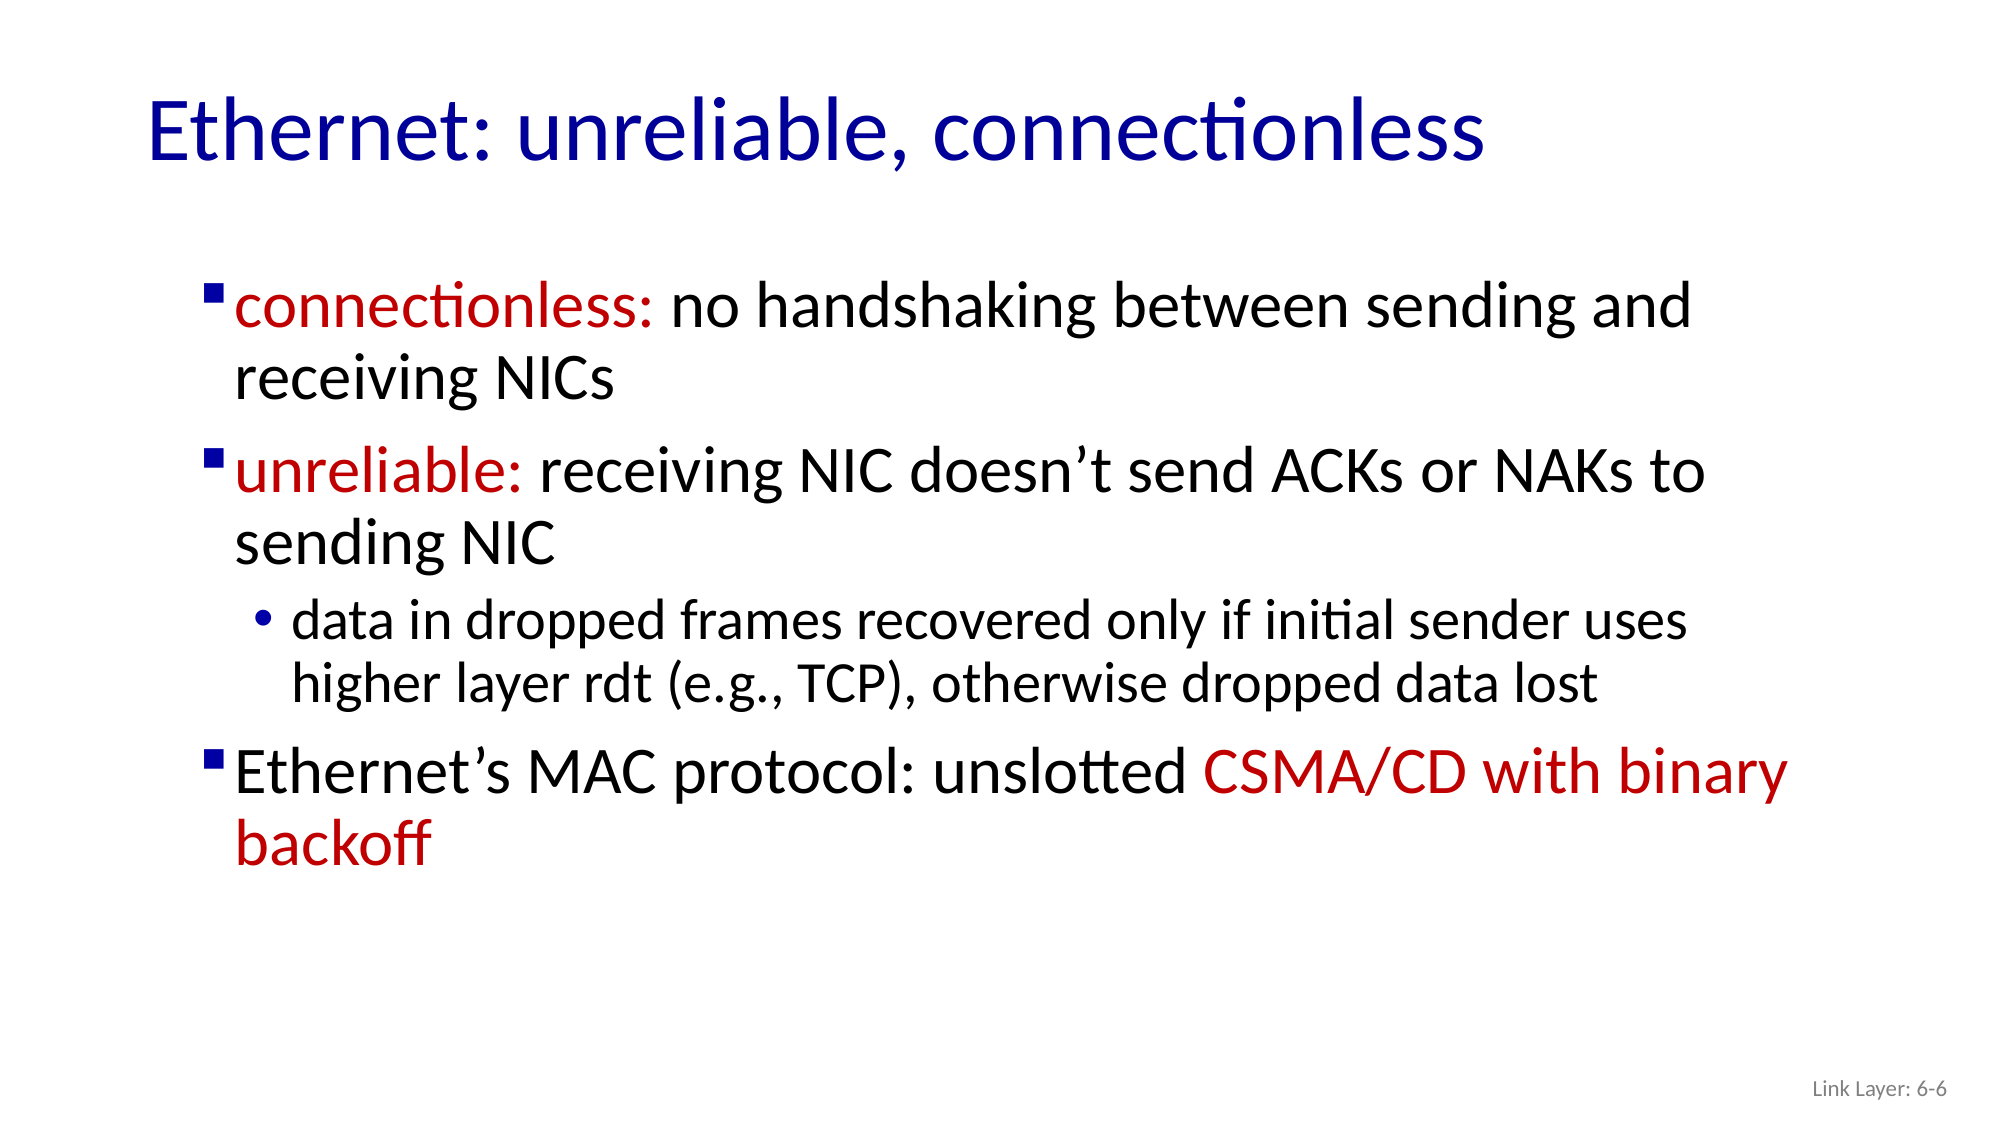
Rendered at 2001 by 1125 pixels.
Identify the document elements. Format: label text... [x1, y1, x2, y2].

text_box connectionless: no handshaking between sending and receiving NICs unreliable: receiving NIC doesn’t send ACKs or NAKs to sending NIC data in dropped frames recovered only if initial sender uses higher layer rdt (e.g., TCP), otherwise dropped data lost Ethernet’s MAC protocol: unslotted CSMA/CD with binary backoff [162, 262, 1842, 1025]
slide_number Link Layer: 6-6 [1512, 1056, 1963, 1117]
title Ethernet: unreliable, connectionless [131, 57, 1857, 205]
